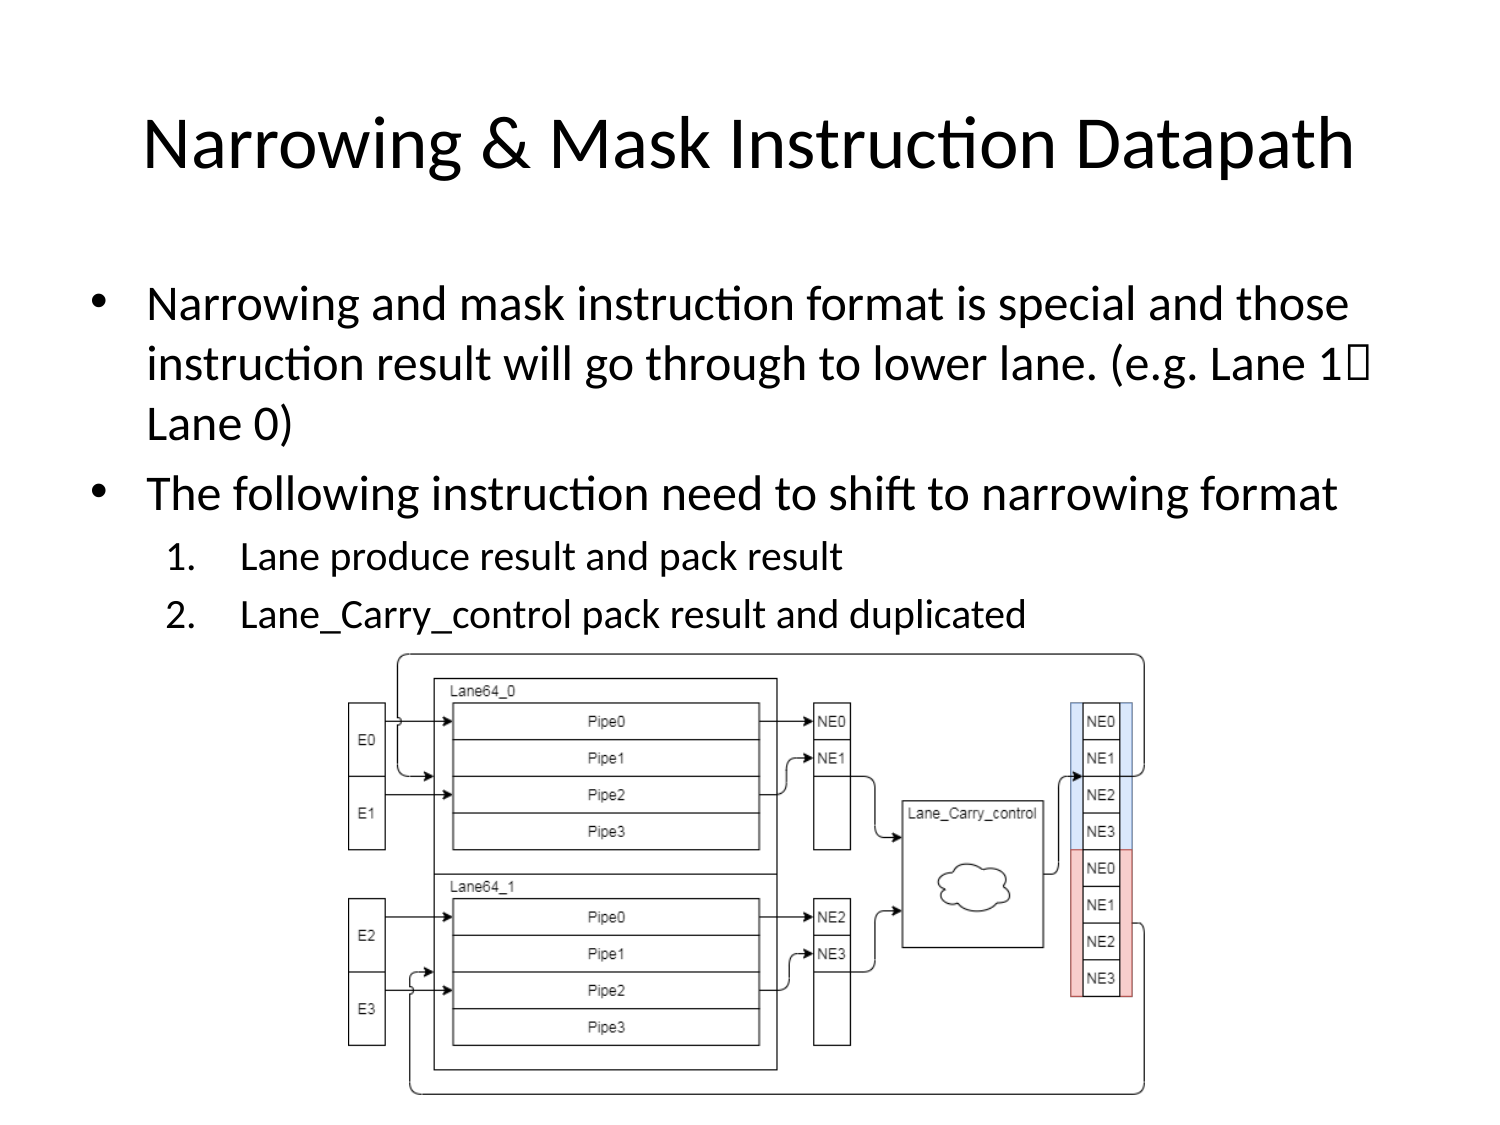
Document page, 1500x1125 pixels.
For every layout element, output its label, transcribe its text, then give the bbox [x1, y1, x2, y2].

title Narrowing & Mask Instruction Datapath [75, 45, 1425, 233]
picture [348, 644, 1156, 1107]
list Narrowing and mask instruction format is special and those instruction result will go through to lower lane. (e.g. Lane 1 Lane 0) The following instruction need to shift to narrowing format Lane produce result and pack result Lane_Carry_control pack result and duplicated [75, 262, 1425, 1005]
